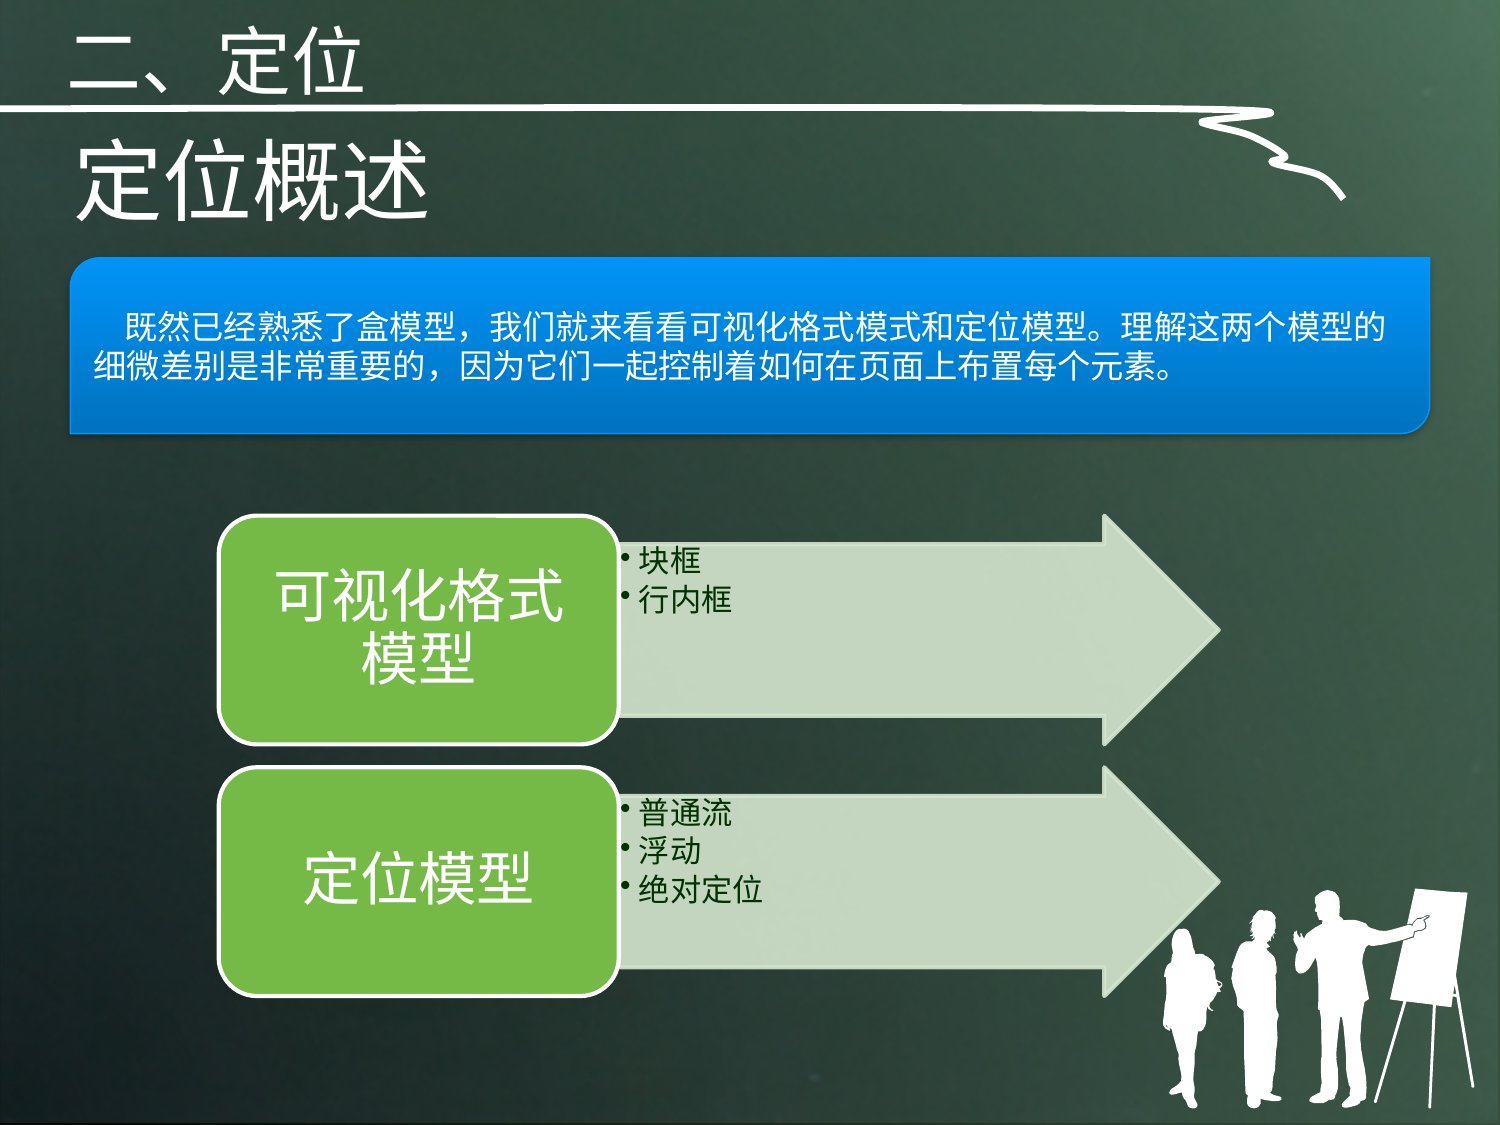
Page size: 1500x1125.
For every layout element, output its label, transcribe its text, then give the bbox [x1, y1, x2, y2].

text_box [0, 107, 1271, 117]
text_box 定位概述 [58, 117, 1409, 260]
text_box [218, 515, 1219, 997]
title 二、定位 [51, 23, 1365, 96]
text_box 既然已经熟悉了盒模型，我们就来看看可视化格式模式和定位模型。理解这两个模型的细微差别是非常重要的，因为它们一起控制着如何在页面上布置每个元素。 [69, 257, 1431, 435]
picture [0, 0, 1500, 1125]
